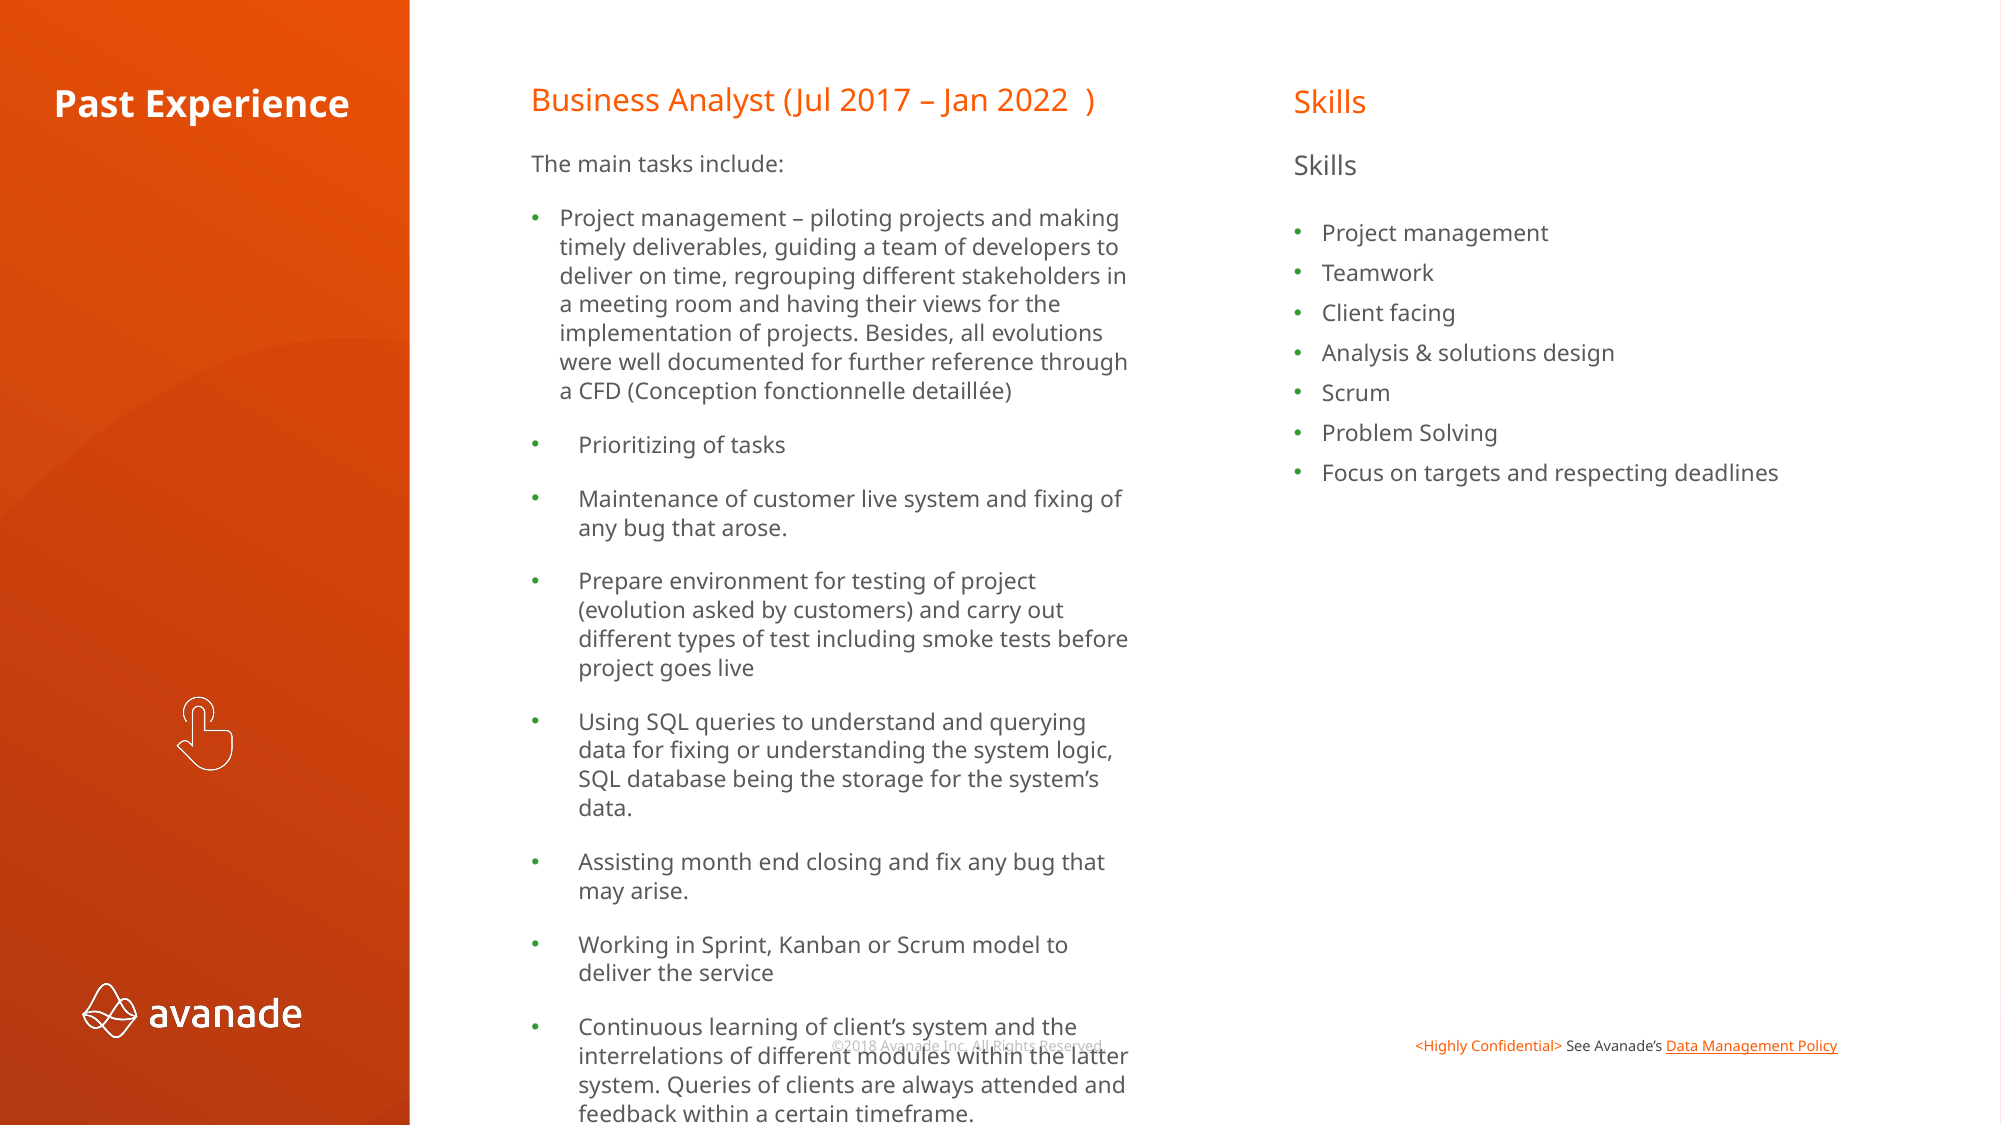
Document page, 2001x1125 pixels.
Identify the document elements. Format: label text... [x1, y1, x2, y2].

text_box Skills Project management Teamwork Client facing Analysis & solutions design Scrum Problem Solving Focus on targets and respecting deadlines [1278, 140, 1798, 532]
text_box Business Analyst (Jul 2017 – Jan 2022 ) [515, 72, 1155, 125]
picture [0, 0, 409, 1125]
text_box Skills [1278, 74, 1821, 128]
text_box Past Experience [42, 74, 370, 131]
text_box The main tasks include: Project management – piloting projects and making timely deliverables, guiding a team of developers to deliver on time, regrouping different stakeholders in a meeting room and having their views for the implementation of projects. Besides, all evolutions were well documented for further reference through a CFD (Conception fonctionnelle detaillée) Prioritizing of tasks Maintenance of customer live system and fixing of any bug that arose. Prepare environment for testing of project (evolution asked by customers) and carry out different types of test including smoke tests before project goes live Using SQL queries to understand and querying data for fixing or understanding the system logic, SQL database being the storage for the system’s data. Assisting month end closing and fix any bug that may arise. Working in Sprint, Kanban or Scrum model to deliver the service Continuous learning of client’s system and the interrelations of different modules within the latter system. Queries of clients are always attended and feedback within a certain timeframe. Delivery made according to the SLA or KPI established. [516, 140, 1156, 1125]
